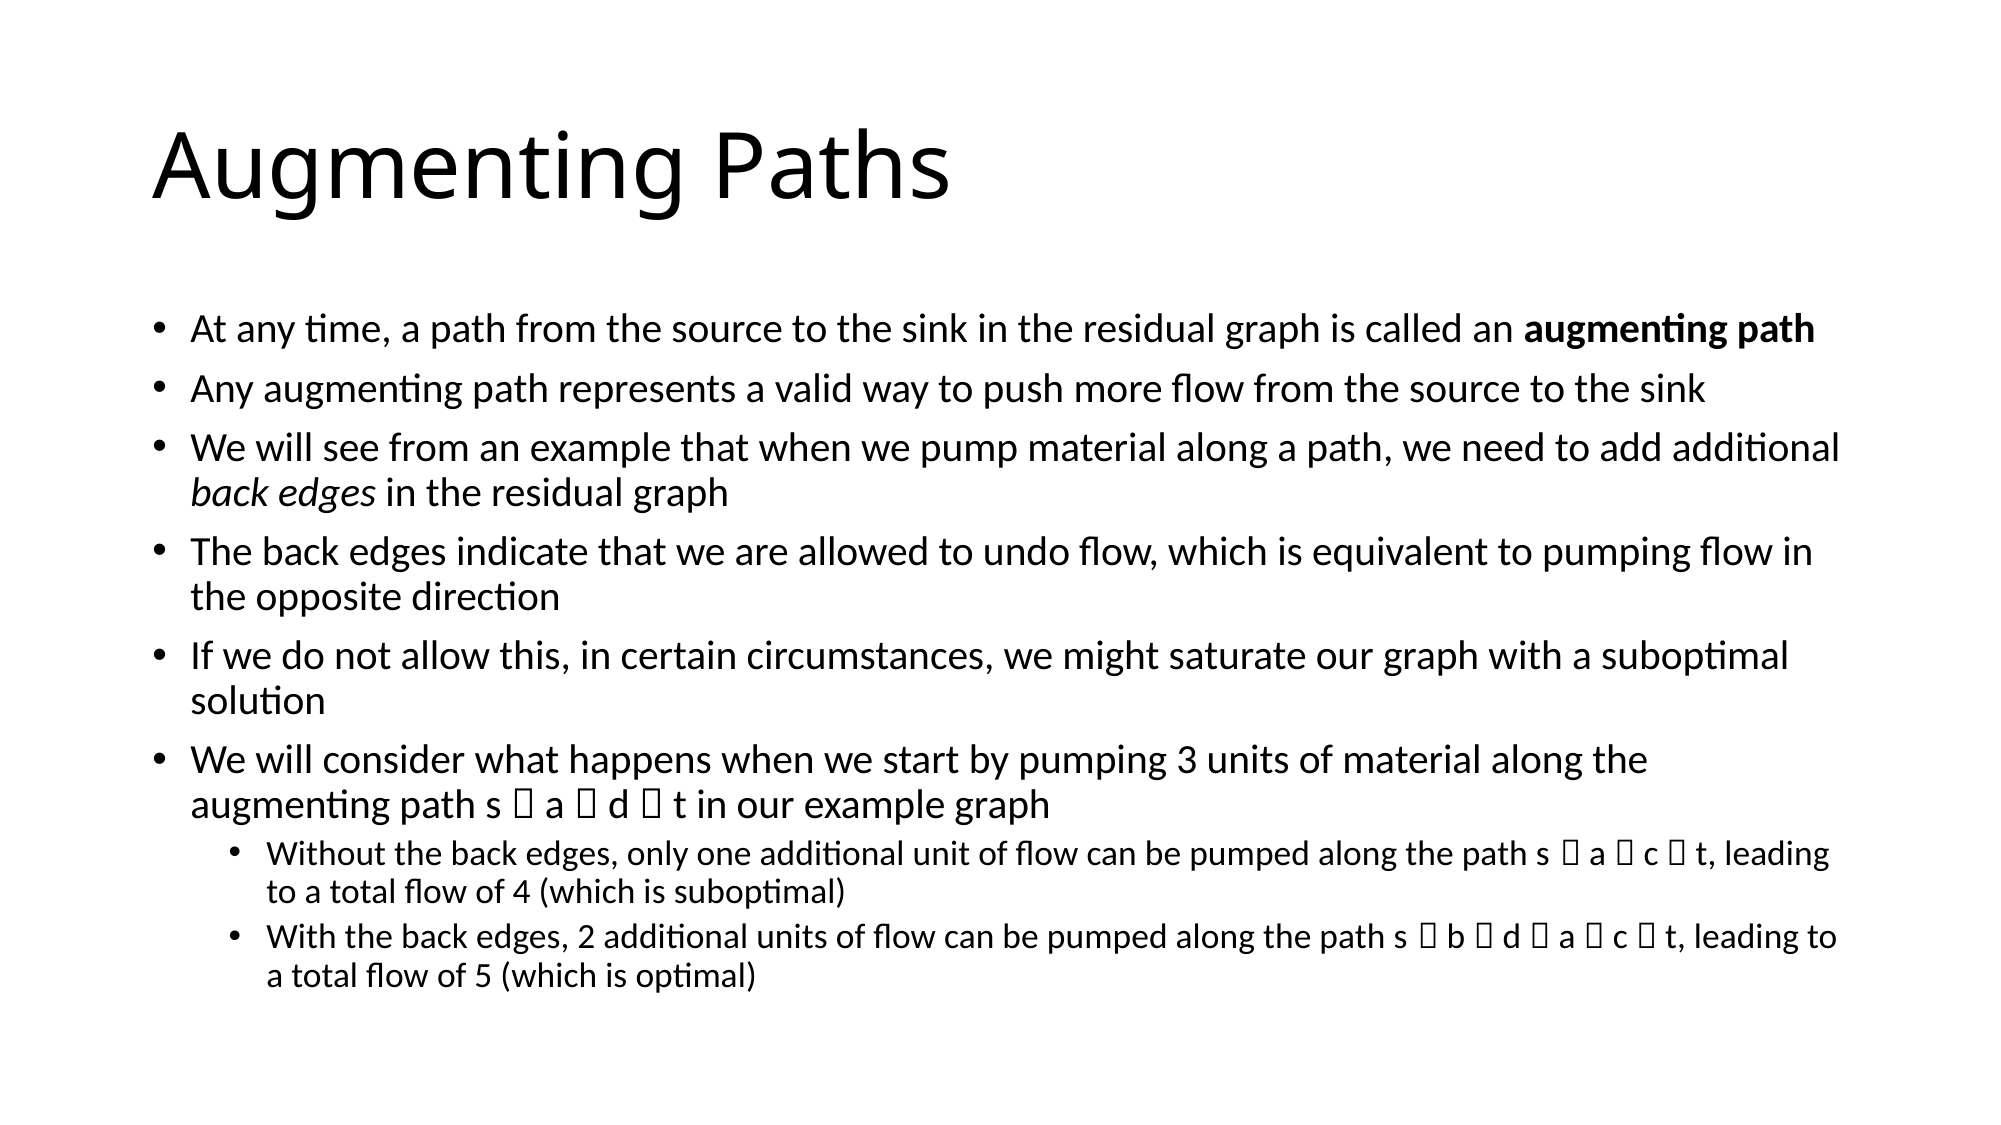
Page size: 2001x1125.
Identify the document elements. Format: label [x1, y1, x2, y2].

list [137, 299, 1863, 1014]
title [137, 59, 1863, 278]
